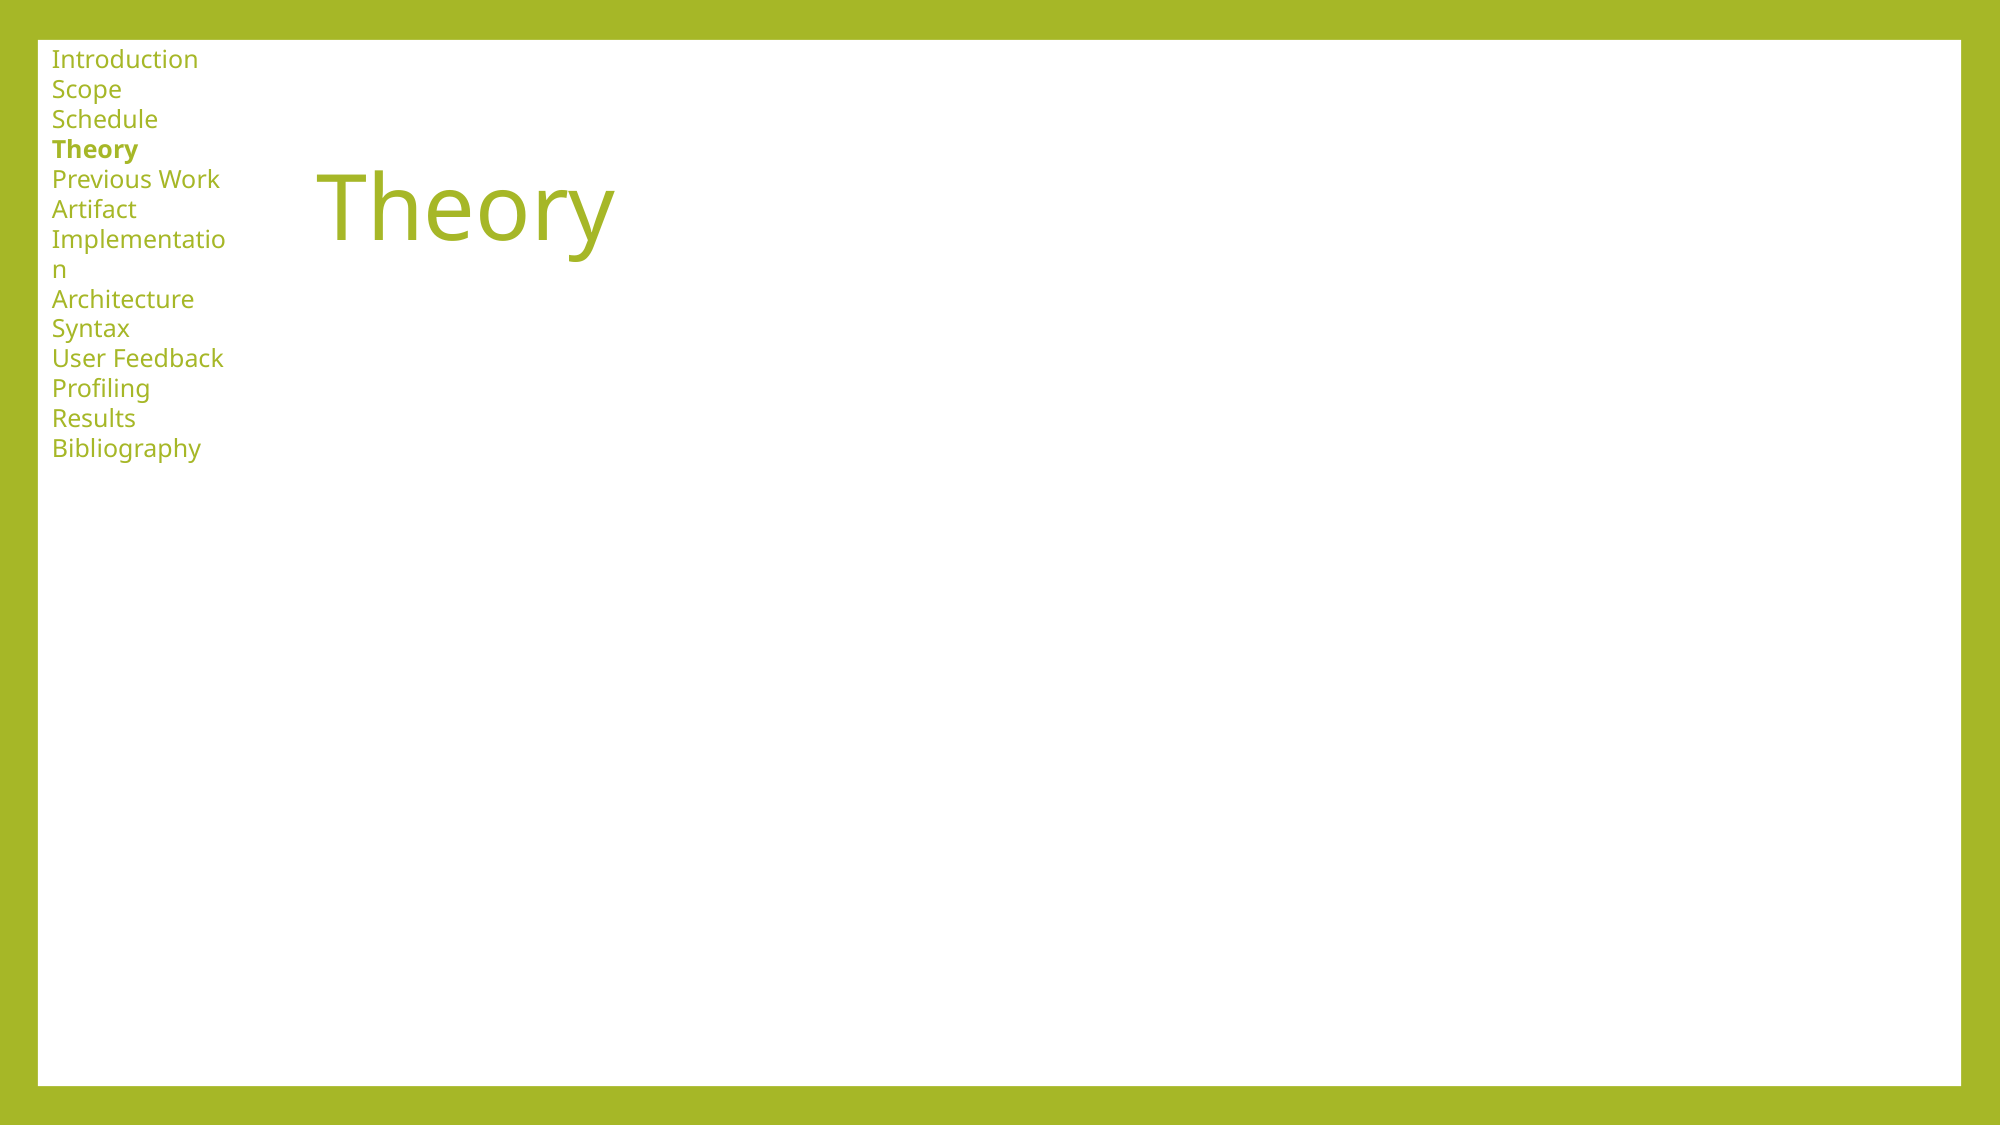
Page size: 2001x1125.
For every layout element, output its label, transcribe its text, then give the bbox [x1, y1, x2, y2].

title Theory [301, 99, 1808, 323]
text_box Introduction Scope Schedule Theory Previous Work Artifact Implementation Architecture Syntax User Feedback Profiling Results Bibliography [37, 36, 244, 471]
